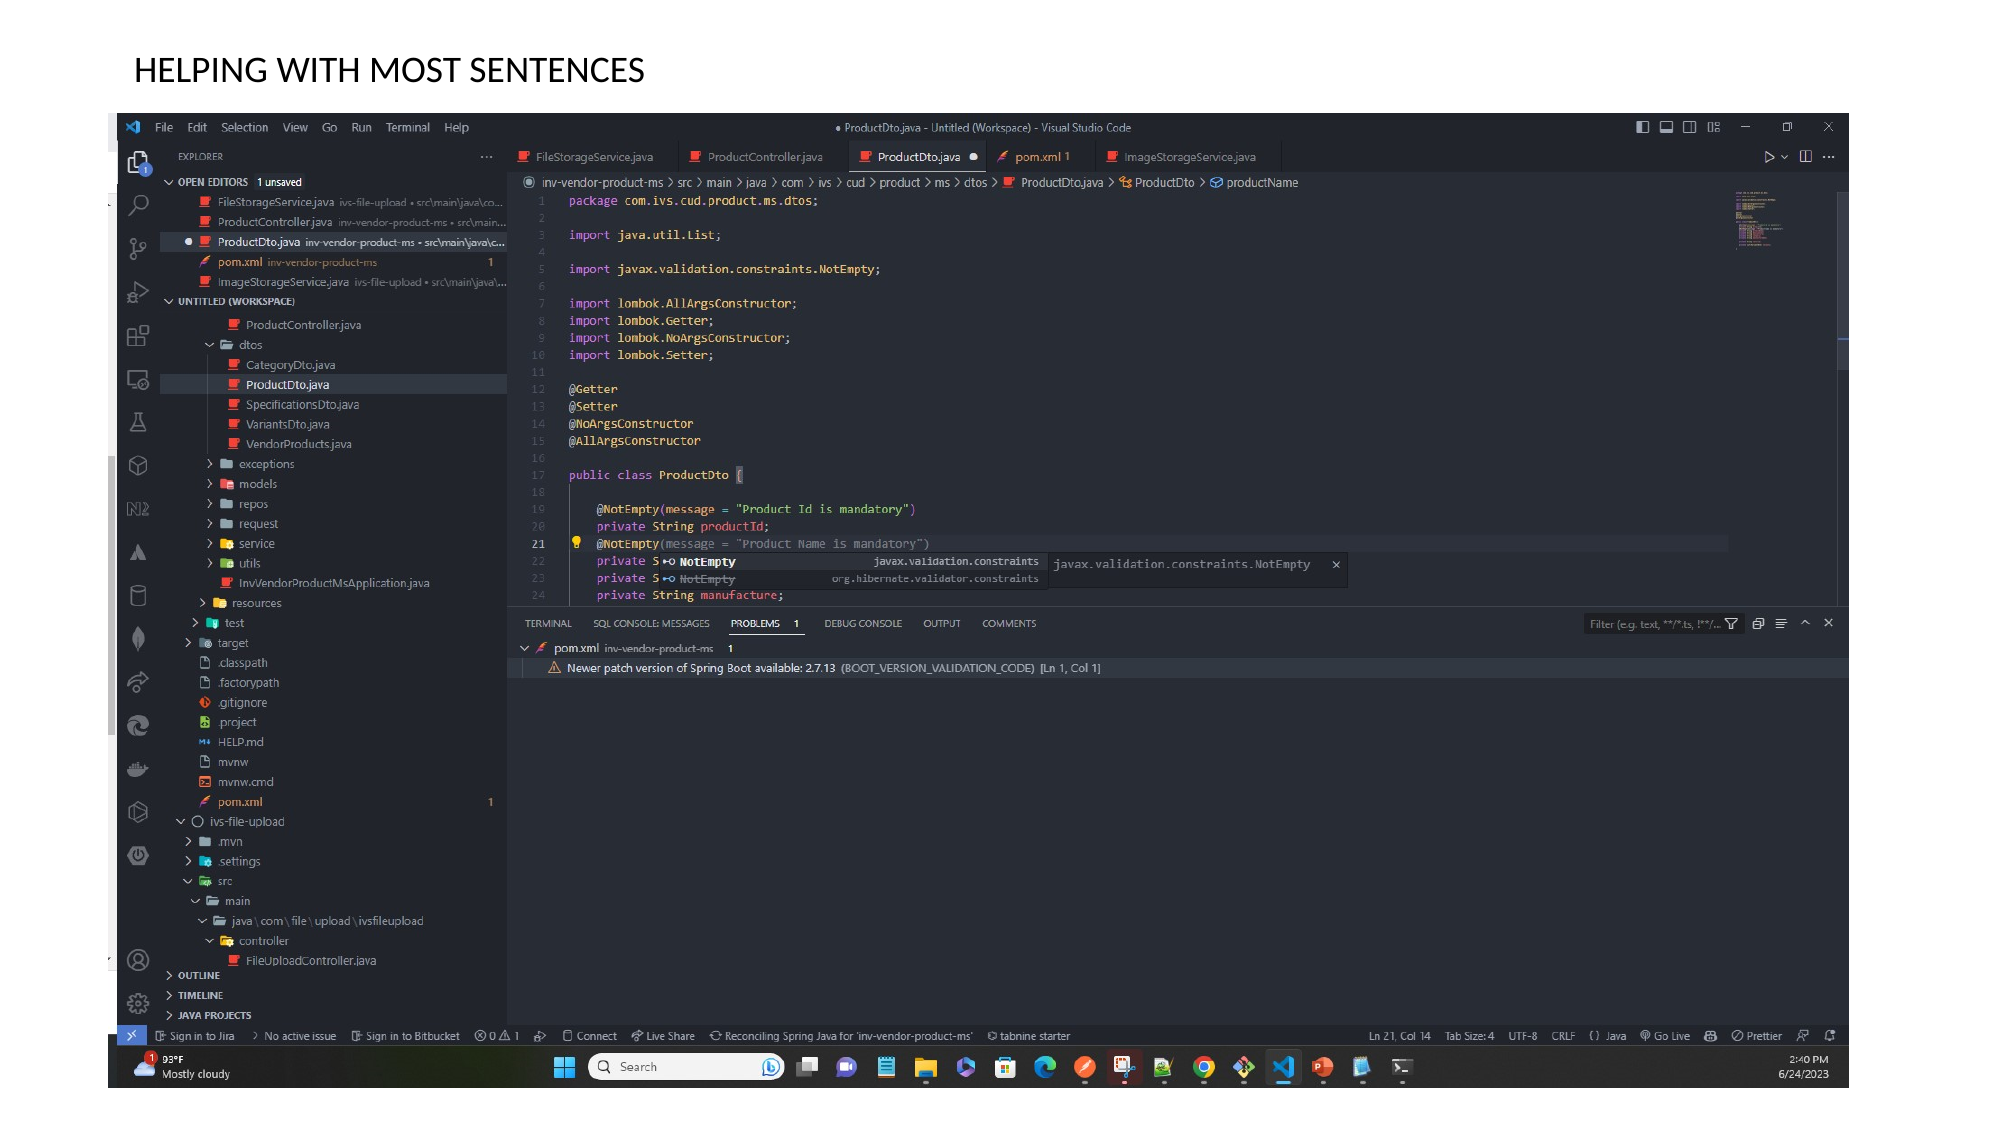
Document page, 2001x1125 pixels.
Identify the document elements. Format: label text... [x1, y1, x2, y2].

picture [108, 113, 1849, 1088]
text_box HELPING WITH MOST SENTENCES [119, 37, 738, 97]
